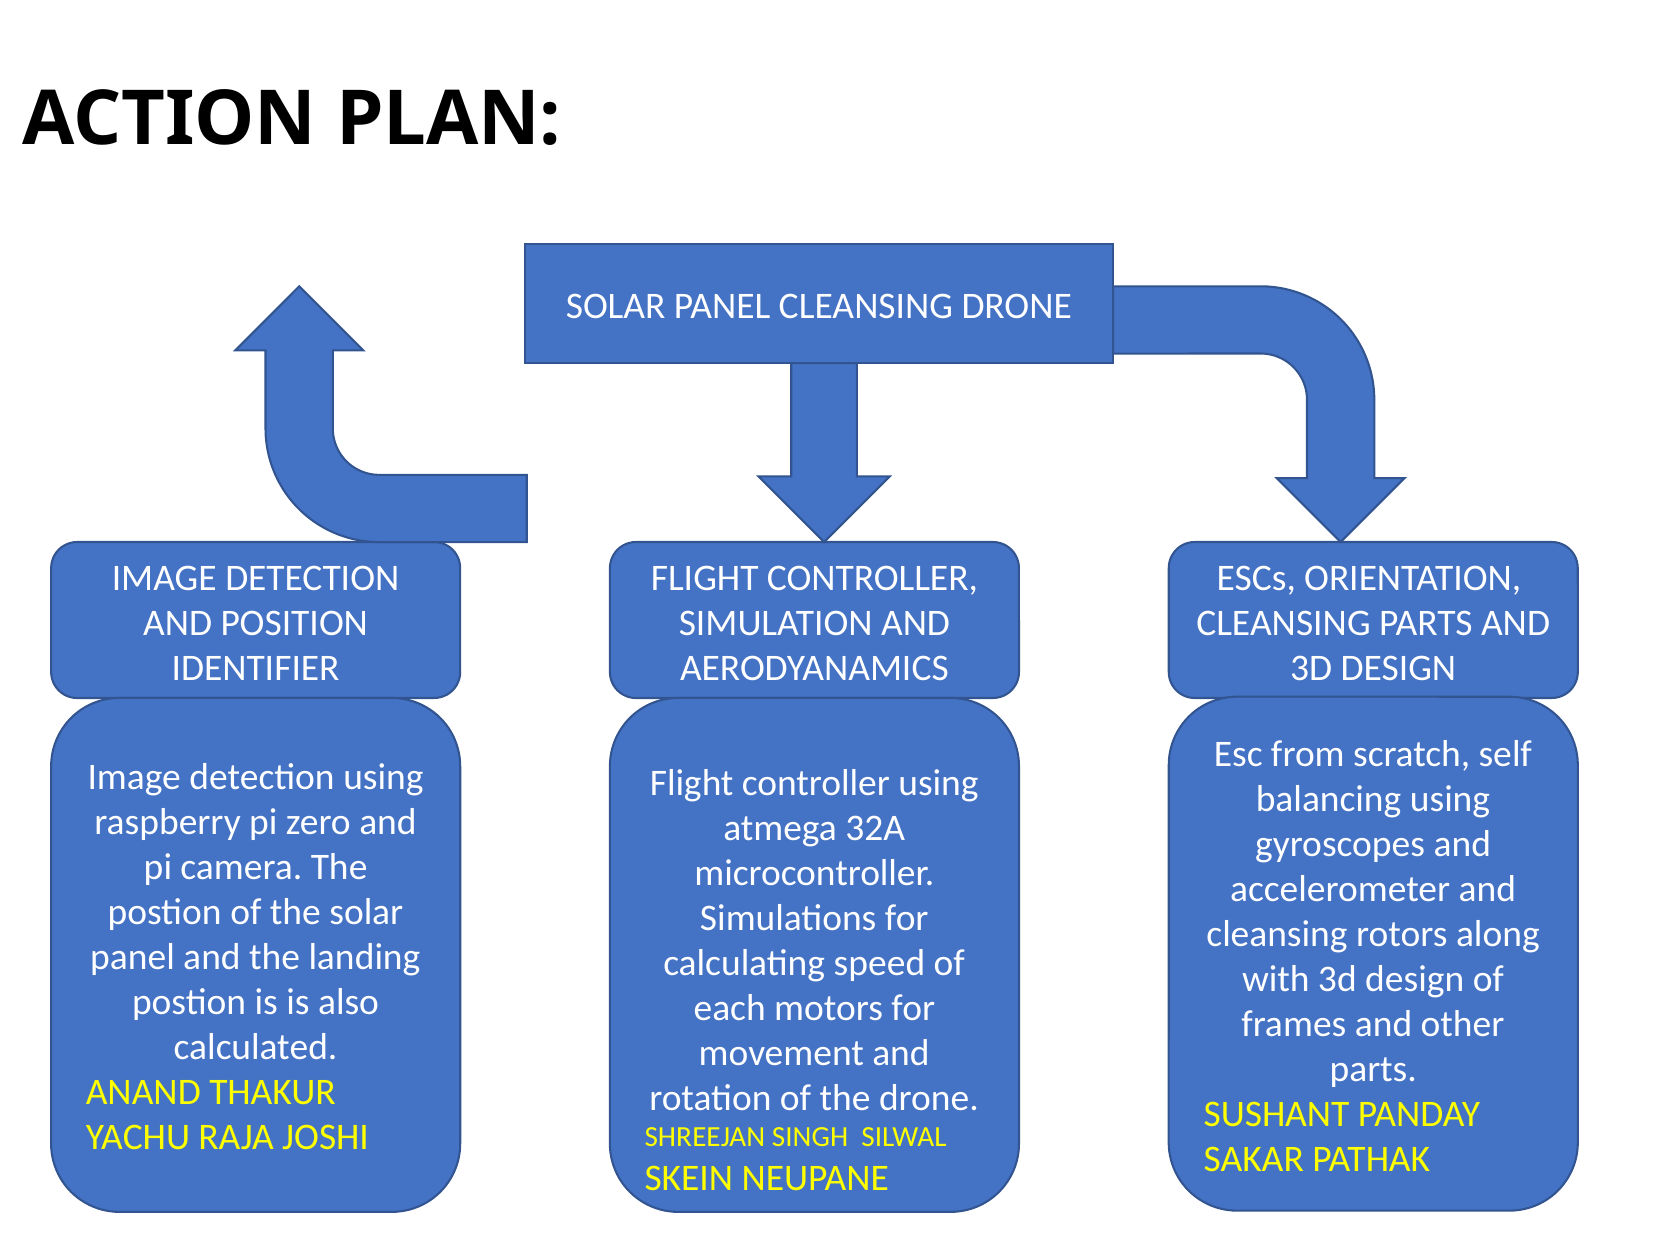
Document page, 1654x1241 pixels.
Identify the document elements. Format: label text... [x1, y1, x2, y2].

text_box ESCs, ORIENTATION, CLEANSING PARTS AND 3D DESIGN [1167, 540, 1579, 700]
text_box [1112, 285, 1408, 544]
text_box [232, 284, 528, 544]
text_box Image detection using raspberry pi zero and pi camera. The postion of the solar panel and the landing postion is is also calculated. ANAND THAKUR YACHU RAJA JOSHI [50, 696, 462, 1213]
title ACTION PLAN: [22, 17, 1352, 223]
text_box [756, 362, 893, 544]
text_box SOLAR PANEL CLEANSING DRONE [524, 243, 1114, 364]
text_box IMAGE DETECTION AND POSITION IDENTIFIER [50, 540, 462, 700]
text_box Esc from scratch, self balancing using gyroscopes and accelerometer and cleansing rotors along with 3d design of frames and other parts. SUSHANT PANDAY SAKAR PATHAK [1167, 695, 1579, 1212]
text_box Flight controller using atmega 32A microcontroller. Simulations for calculating speed of each motors for movement and rotation of the drone. SHREEJAN SINGH SILWAL SKEIN NEUPANE [608, 696, 1021, 1213]
text_box FLIGHT CONTROLLER, SIMULATION AND AERODYANAMICS [608, 540, 1021, 700]
